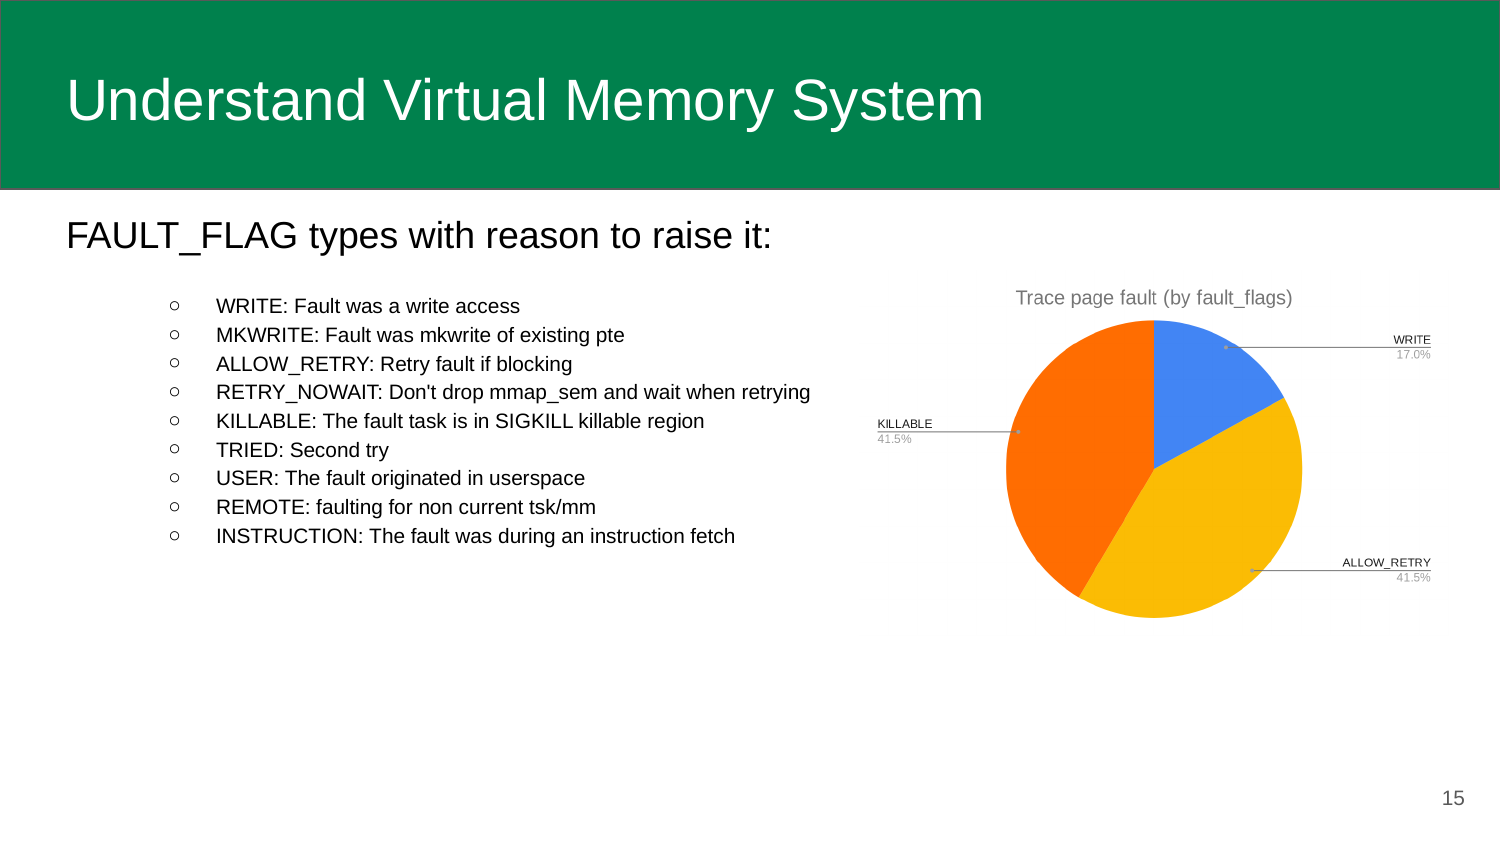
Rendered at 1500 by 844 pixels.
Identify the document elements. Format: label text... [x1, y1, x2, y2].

picture [859, 270, 1450, 636]
slide_number ‹#› [1389, 764, 1480, 830]
list FAULT_FLAG types with reason to raise it: WRITE: Fault was a write access MKWRITE: Fault was mkwrite of existing pte ALLOW_RETRY: Retry fault if blocking RETRY_NOWAIT: Don't drop mmap_sem and wait when retrying KILLABLE: The fault task is in SIGKILL killable region TRIED: Second try USER: The fault originated in userspace REMOTE: faulting for non current tsk/mm INSTRUCTION: The fault was during an instruction fetch [51, 189, 1449, 750]
title Understand Virtual Memory System [51, 47, 1449, 142]
